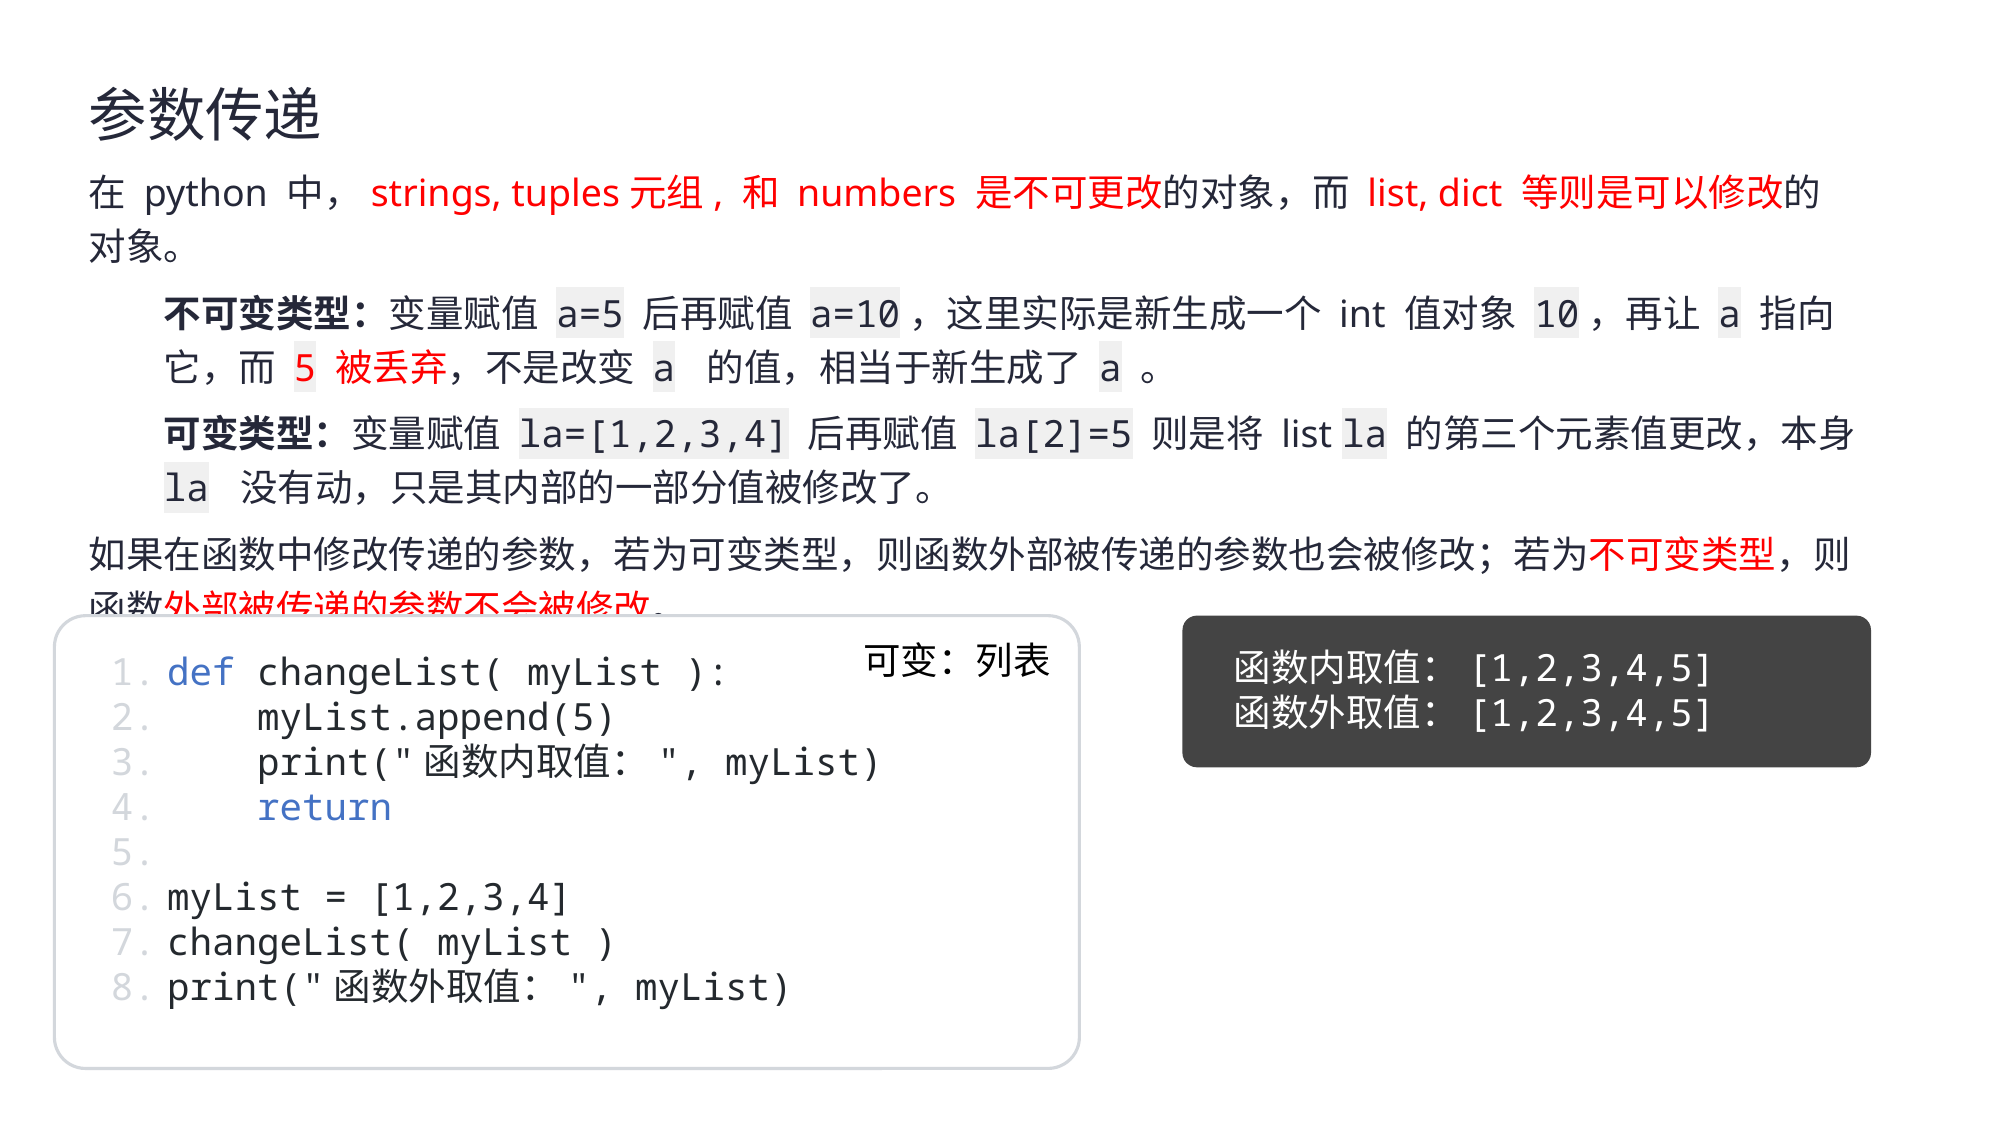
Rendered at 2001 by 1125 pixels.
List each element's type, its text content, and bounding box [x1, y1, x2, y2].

text_box 参数传递 在 python 中，strings, tuples元组, 和 numbers 是不可更改的对象，而 list, dict 等则是可以修改的对象。 不可变类型：变量赋值 a=5 后再赋值 a=10，这里实际是新生成一个 int 值对象 10，再让 a 指向它，而 5 被丢弃，不是改变 a 的值，相当于新生成了 a 。 可变类型：变量赋值 la=[1,2,3,4] 后再赋值 la[2]=5 则是将 list la 的第三个元素值更改，本身 la 没有动，只是其内部的一部分值被修改了。 如果在函数中修改传递的参数，若为可变类型，则函数外部被传递的参数也会被修改；若为不可变类型，则函数外部被传递的参数不会被修改。 [74, 56, 1872, 637]
text_box 可变：列表 [848, 629, 1066, 690]
text_box 函数内取值：[1,2,3,4,5] 函数外取值：[1,2,3,4,5] [1181, 614, 1873, 769]
text_box def changeList( myList ): myList.append(5) print("函数内取值：", myList) return myList = [1,2,3,4] changeList( myList ) print("函数外取值：", myList) [53, 614, 1081, 1070]
